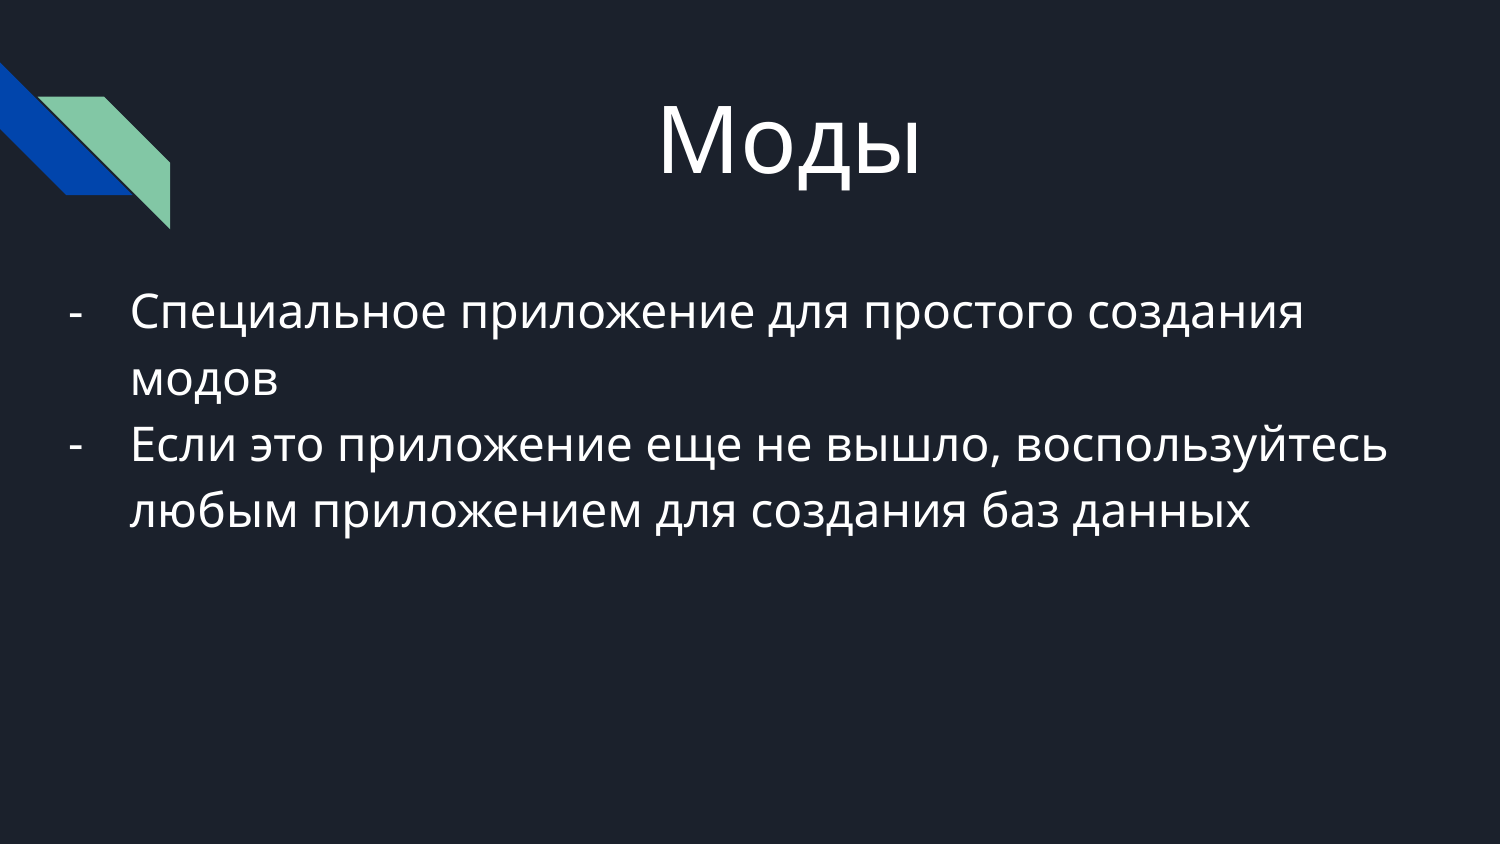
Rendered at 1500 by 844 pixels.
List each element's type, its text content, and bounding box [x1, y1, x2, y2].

list Специальное приложение для простого создания модов Если это приложение еще не вышло, воспользуйтесь любым приложением для создания баз данных [39, 257, 1461, 735]
title Моды [212, 64, 1368, 215]
